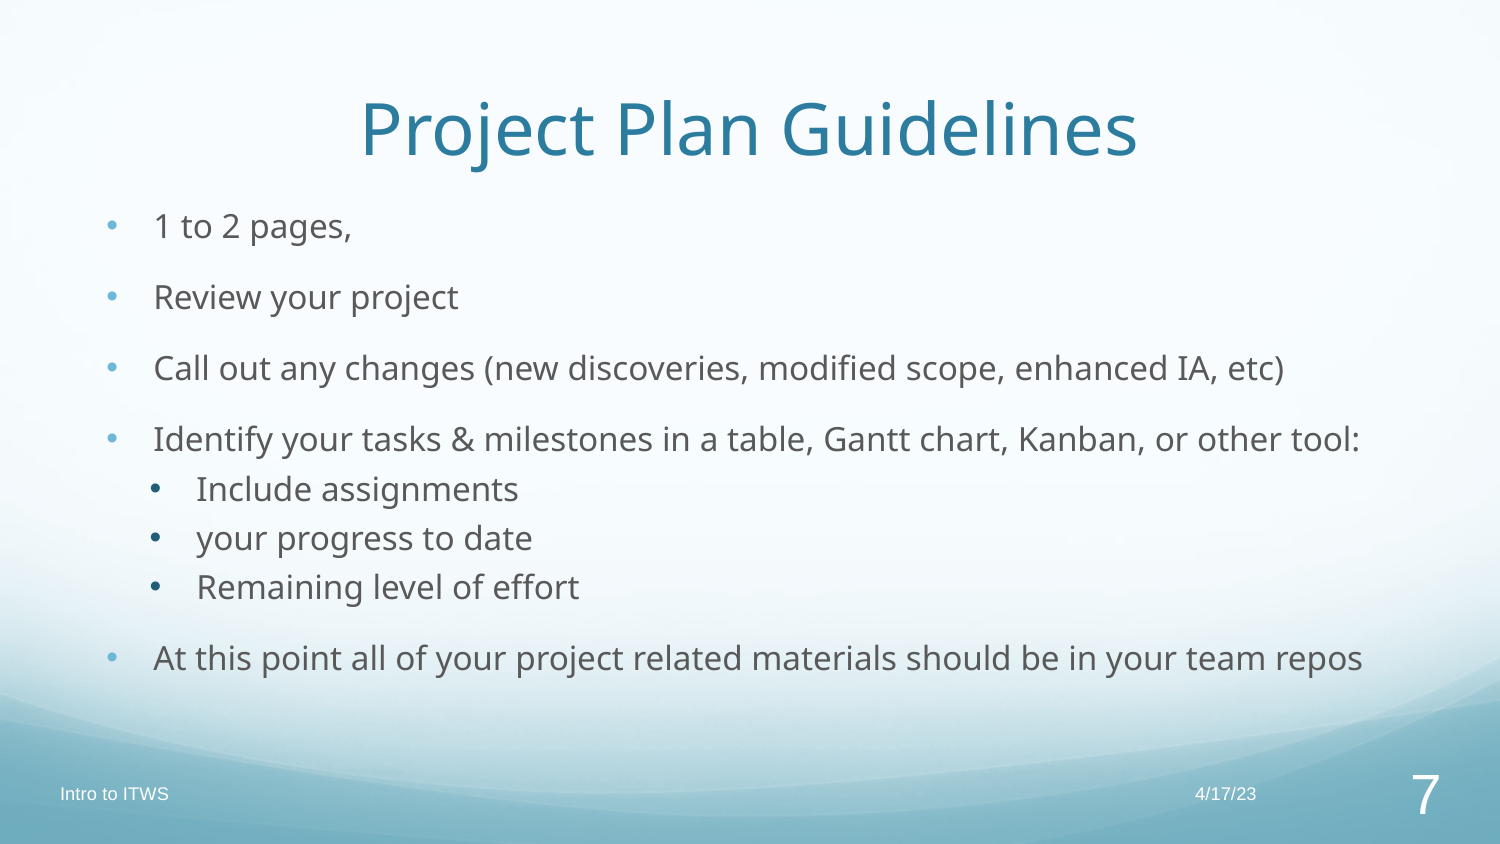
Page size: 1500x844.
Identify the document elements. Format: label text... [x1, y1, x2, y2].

slide_number 7 [1295, 772, 1459, 817]
title Project Plan Guidelines [90, 13, 1410, 178]
picture [0, 0, 1500, 844]
footer Intro to ITWS [43, 772, 838, 817]
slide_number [923, 772, 1274, 817]
list 1 to 2 pages, Review your project Call out any changes (new discoveries, modified scope, enhanced IA, etc) Identify your tasks & milestones in a table, Gantt chart, Kanban, or other tool: Include assignments your progress to date Remaining level of effort At this point all of your project related materials should be in your team repos [90, 196, 1410, 732]
